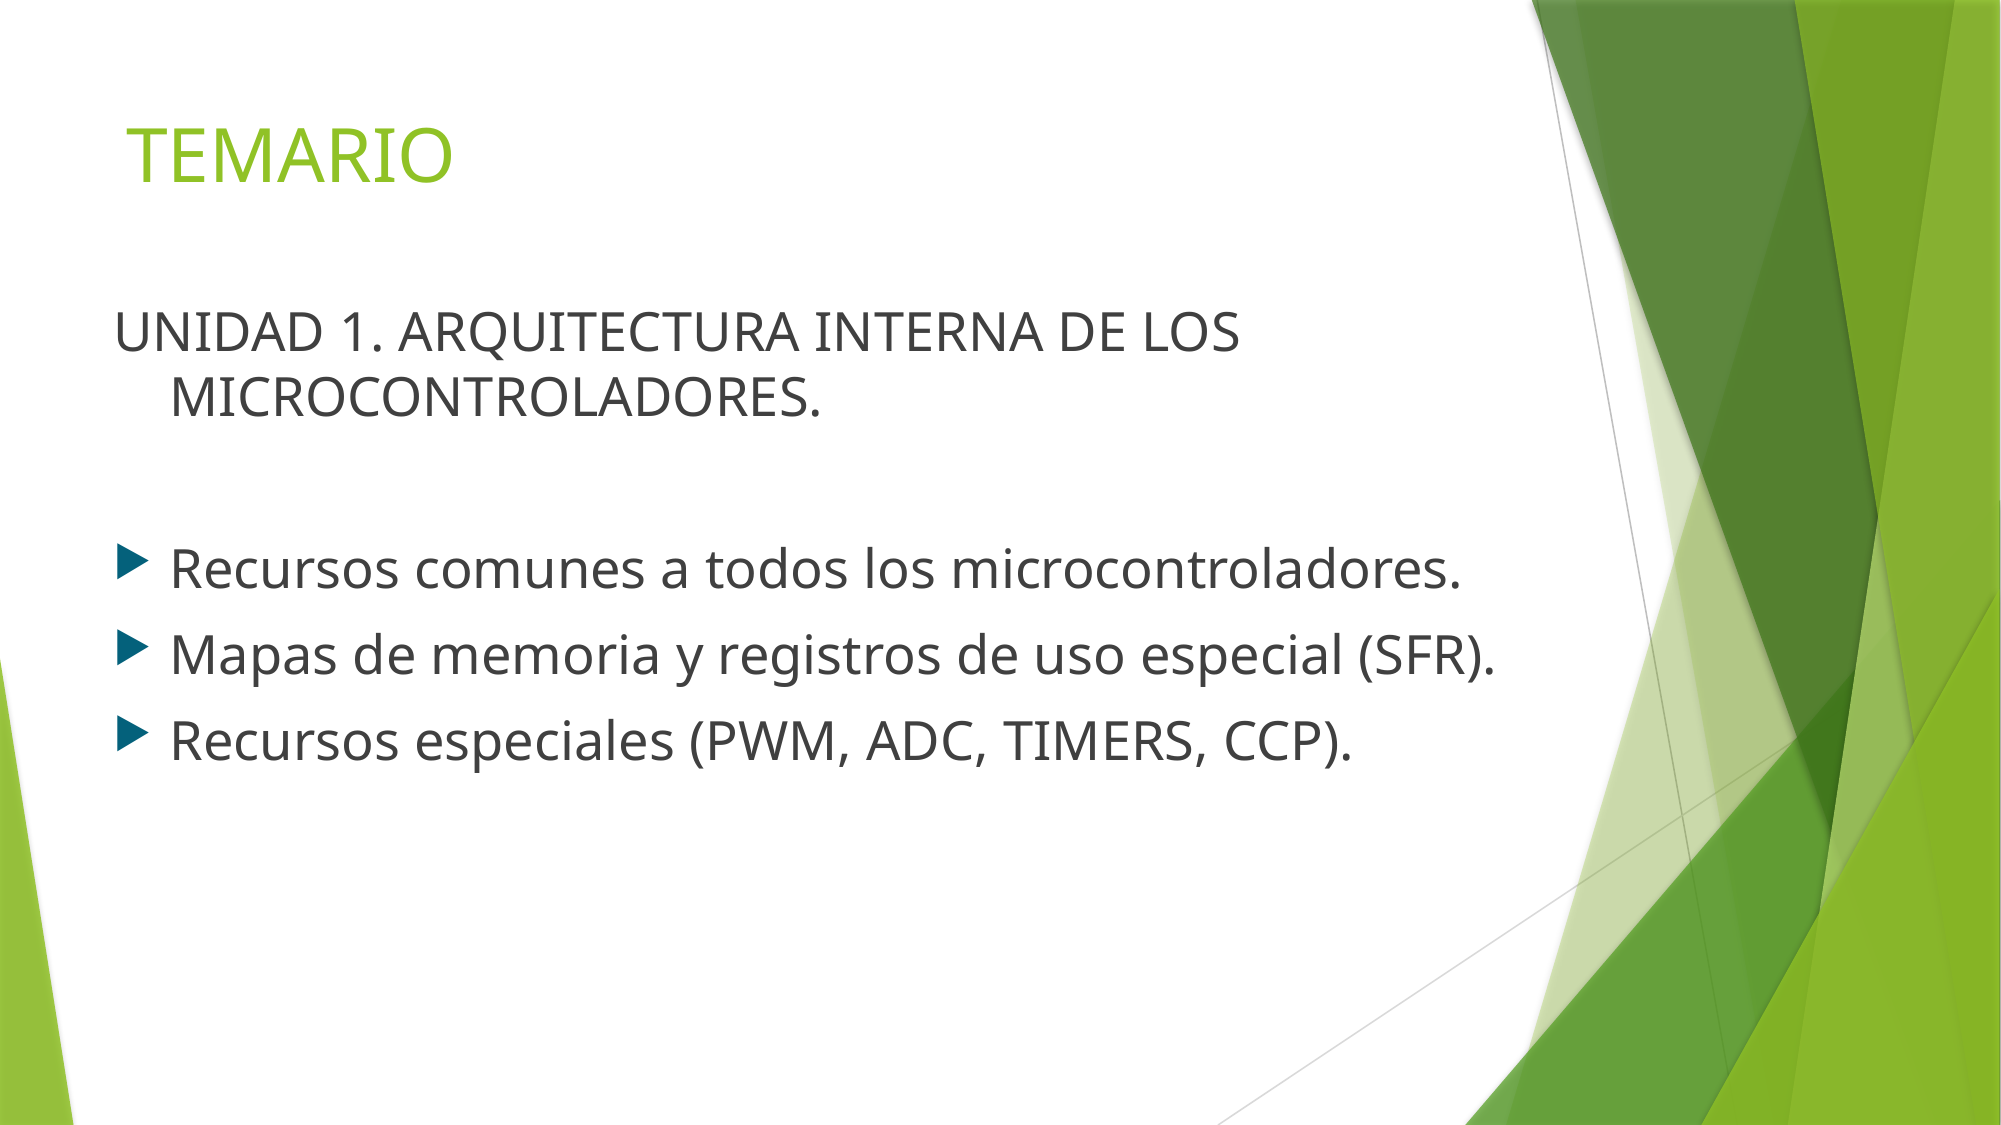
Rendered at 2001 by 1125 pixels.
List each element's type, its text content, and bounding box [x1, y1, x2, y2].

text_box UNIDAD 1. ARQUITECTURA INTERNA DE LOS MICROCONTROLADORES. Recursos comunes a todos los microcontroladores. Mapas de memoria y registros de uso especial (SFR). Recursos especiales (PWM, ADC, TIMERS, CCP). [98, 290, 1870, 1010]
title TEMARIO [111, 99, 1522, 218]
